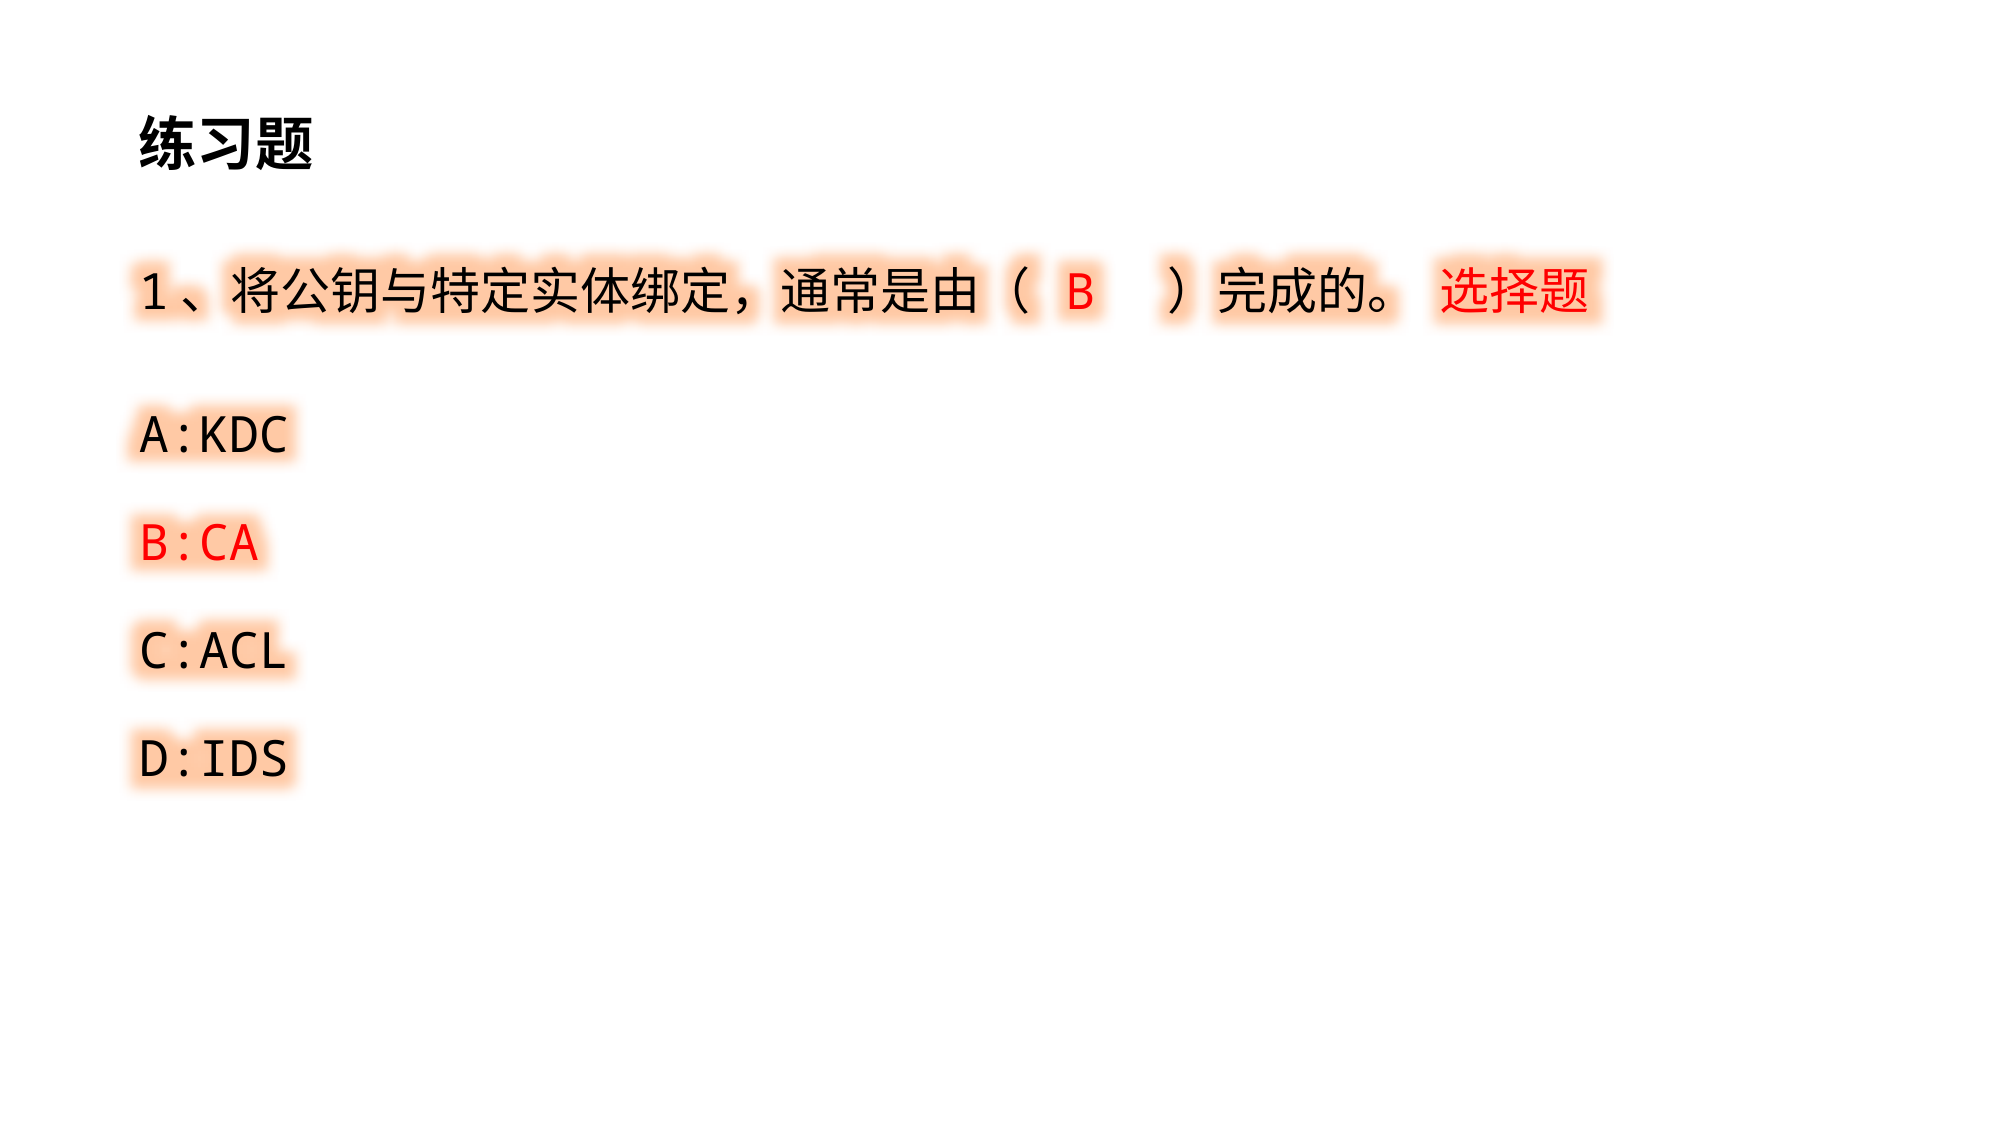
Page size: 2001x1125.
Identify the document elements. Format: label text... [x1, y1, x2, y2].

text_box 1、将公钥与特定实体绑定，通常是由（ B ）完成的。 选择题 A:KDC B:CA C:ACL D:IDS [120, 219, 1839, 1047]
text_box 练习题 [120, 97, 1568, 187]
table_cell y [117, 216, 1843, 1051]
table_cell b [113, 212, 1847, 1055]
